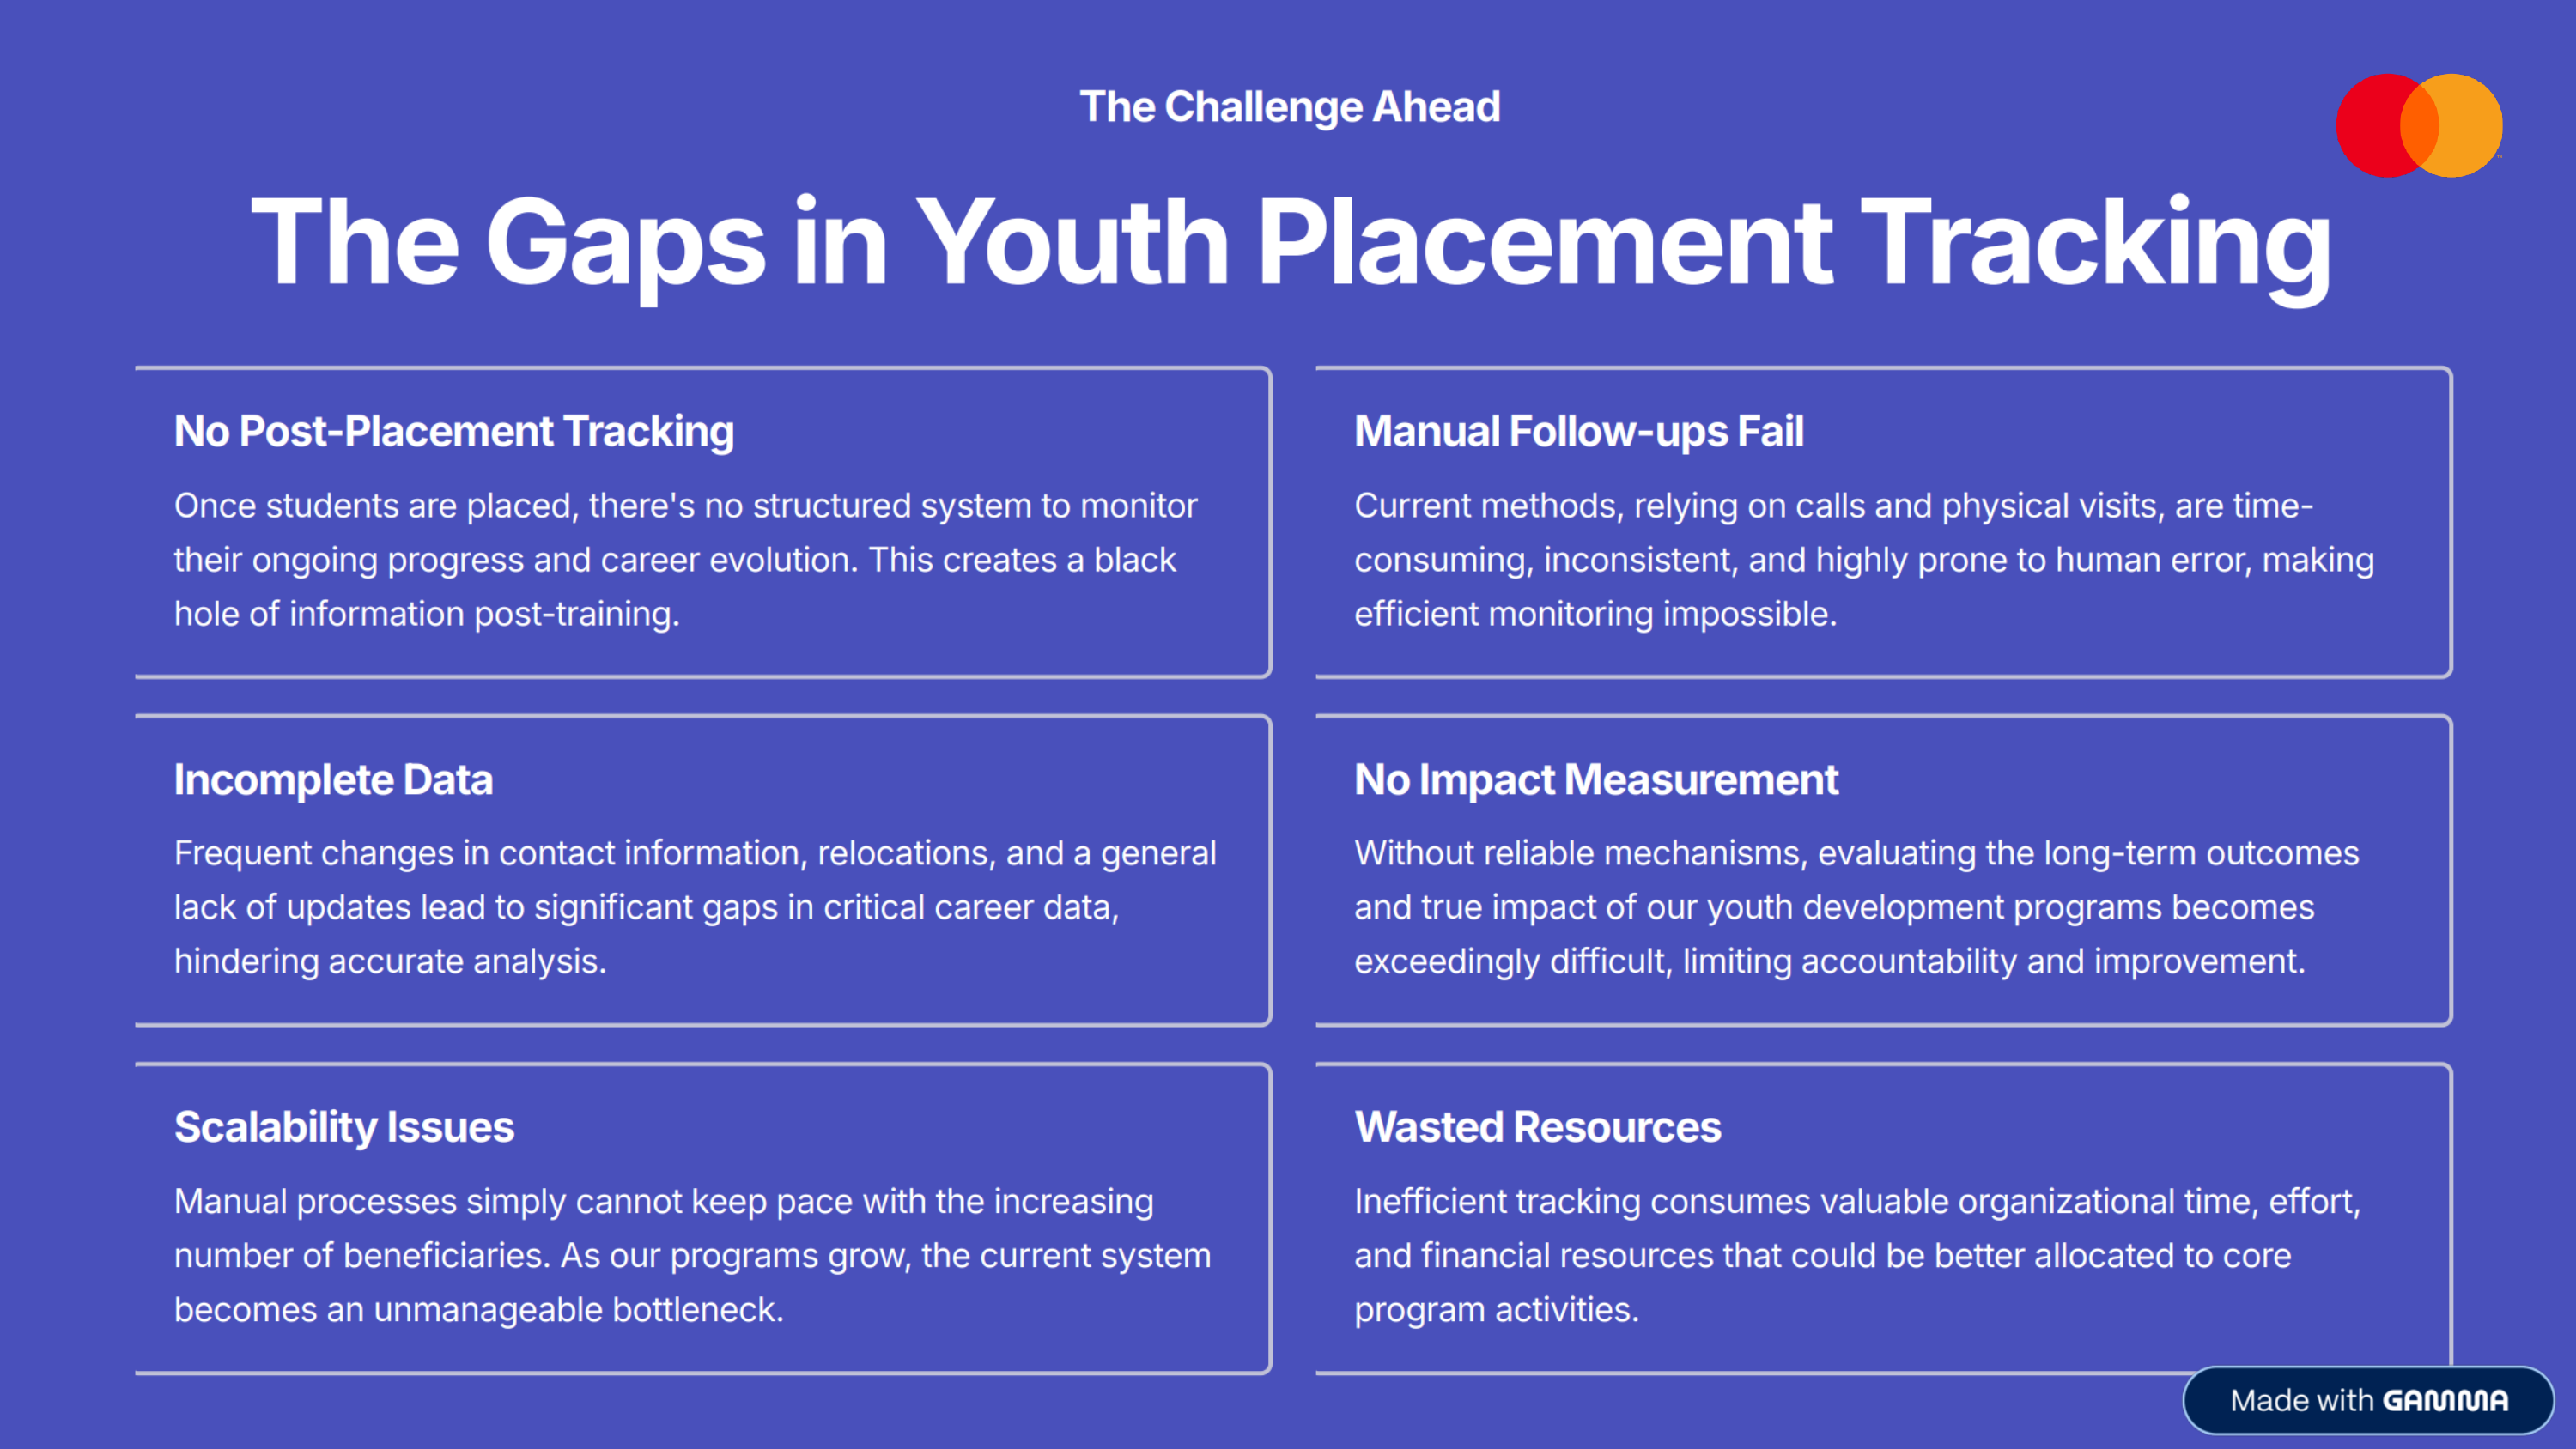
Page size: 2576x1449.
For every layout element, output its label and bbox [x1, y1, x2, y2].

text_box [0, 0, 2576, 1449]
text_box [2335, 72, 2503, 178]
